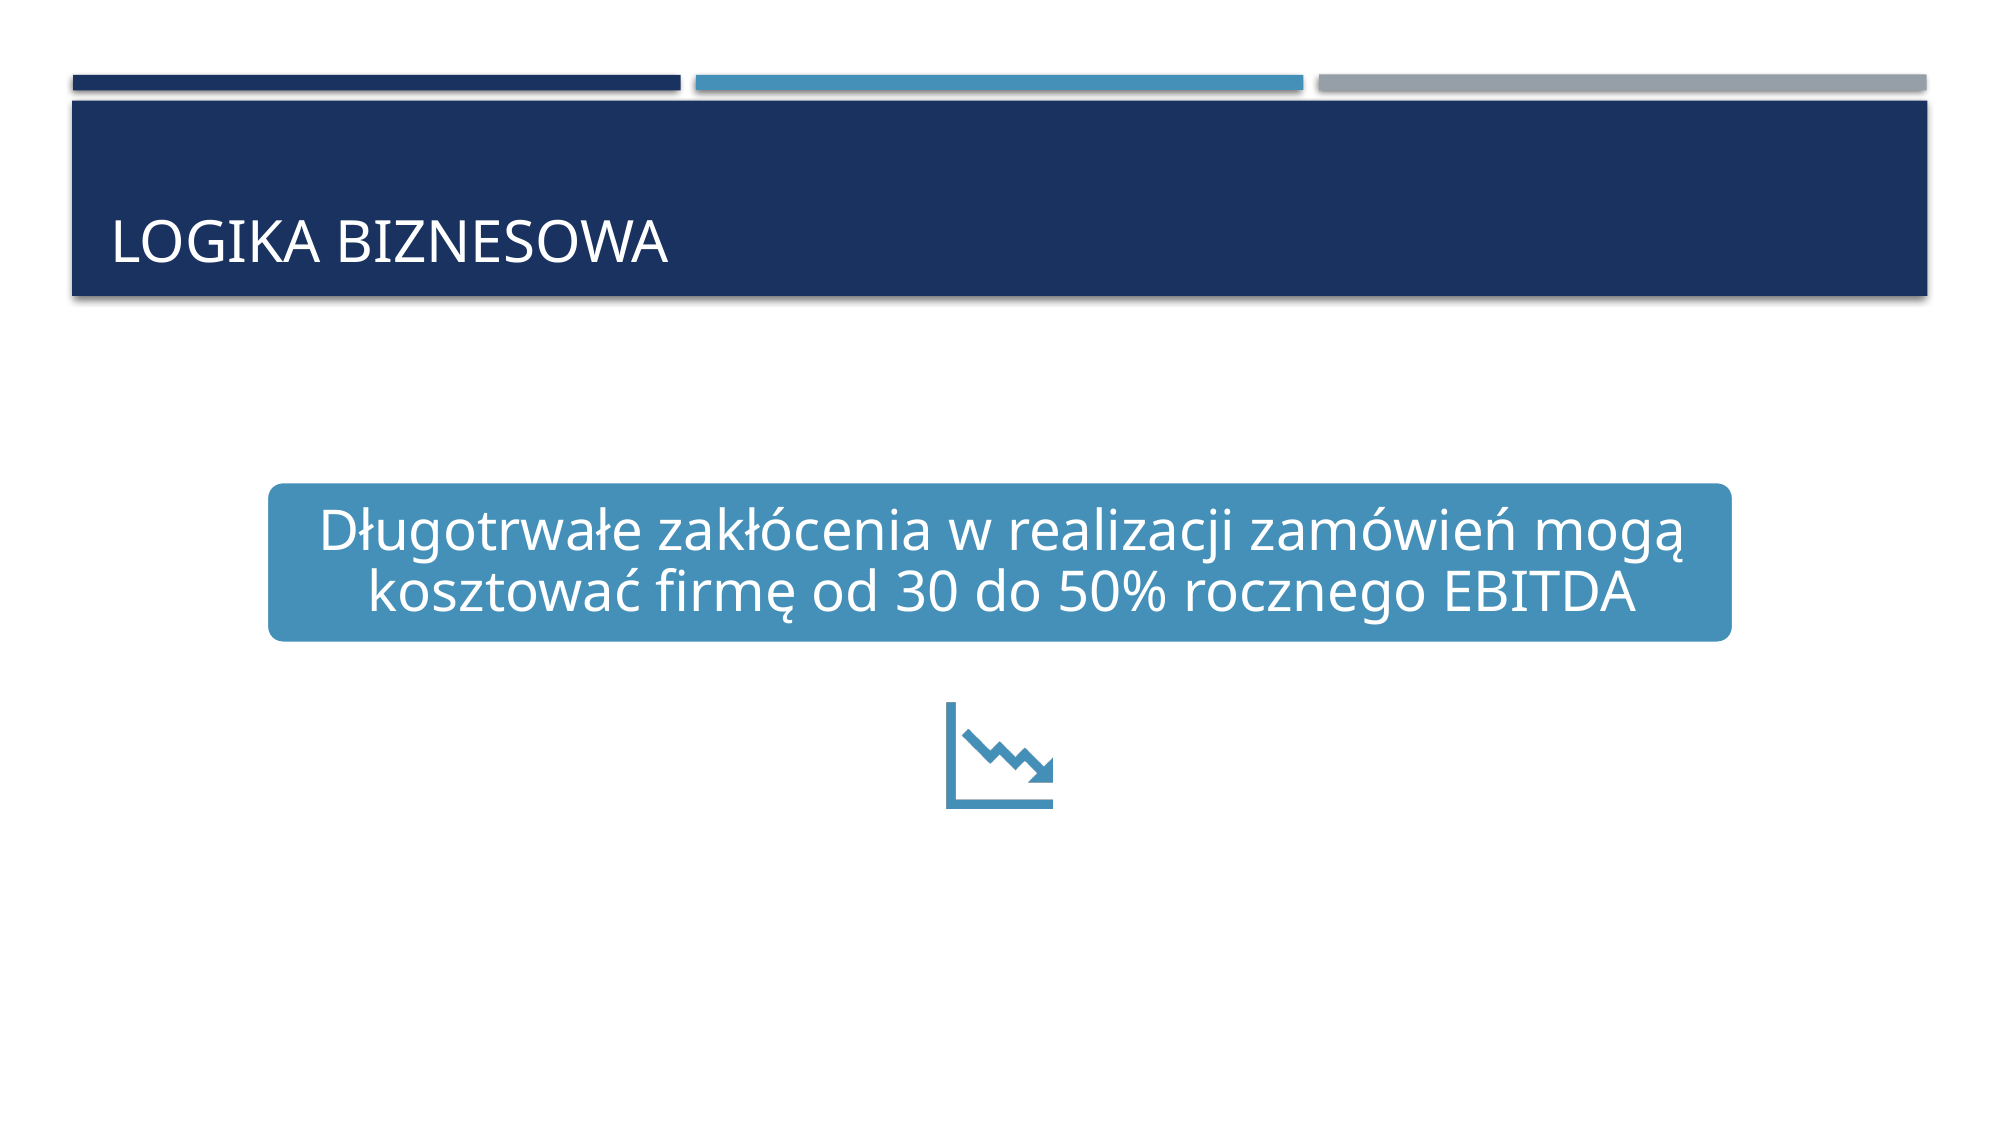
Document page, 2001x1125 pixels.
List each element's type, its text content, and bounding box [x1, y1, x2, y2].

picture [924, 679, 1076, 831]
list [94, 357, 1906, 962]
title Logika biznesowa [95, 115, 1905, 282]
